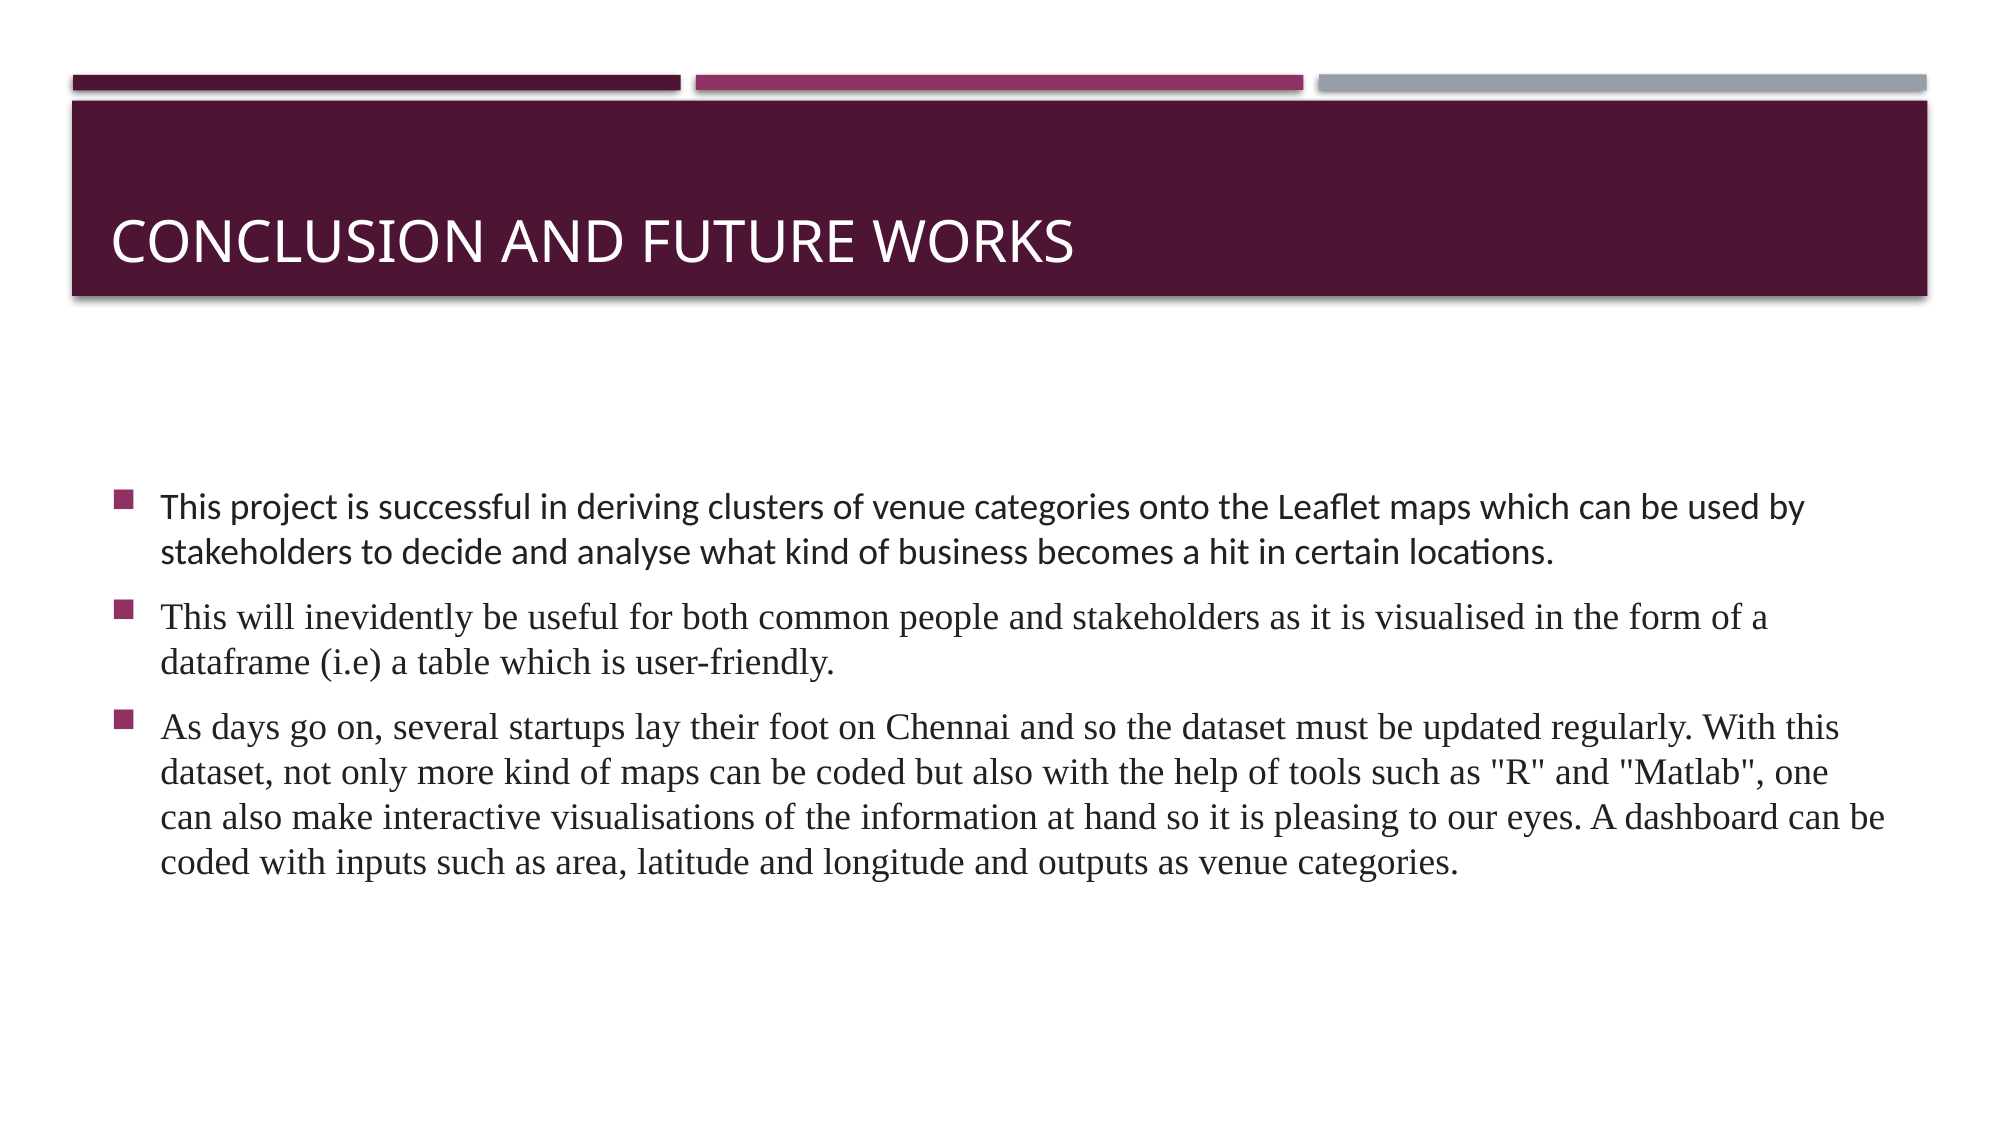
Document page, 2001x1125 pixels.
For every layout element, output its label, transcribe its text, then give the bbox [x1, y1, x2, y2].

list This project is successful in deriving clusters of venue categories onto the Leaflet maps which can be used by stakeholders to decide and analyse what kind of business becomes a hit in certain locations. This will inevidently be useful for both common people and stakeholders as it is visualised in the form of a dataframe (i.e) a table which is user-friendly. As days go on, several startups lay their foot on Chennai and so the dataset must be updated regularly. With this dataset, not only more kind of maps can be coded but also with the help of tools such as "R" and "Matlab", one can also make interactive visualisations of the information at hand so it is pleasing to our eyes. A dashboard can be coded with inputs such as area, latitude and longitude and outputs as venue categories. [95, 357, 1905, 1071]
title Conclusion and future works [95, 115, 1905, 282]
